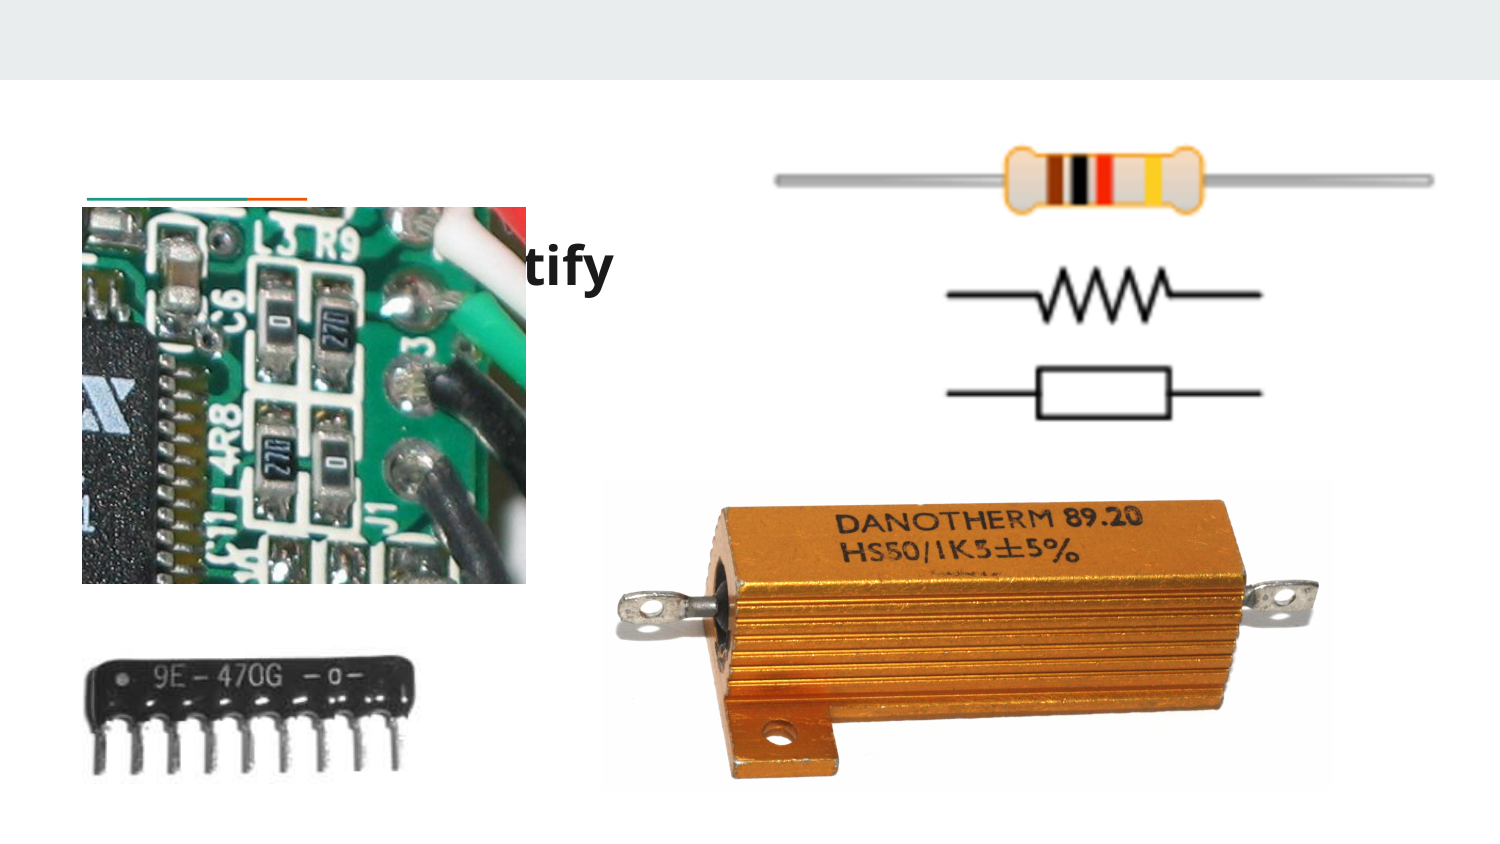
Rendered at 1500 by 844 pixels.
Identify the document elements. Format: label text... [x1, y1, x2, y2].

title Resistor - Identify [529, 216, 761, 305]
picture [602, 479, 1334, 790]
picture [82, 645, 421, 784]
picture [82, 207, 526, 584]
picture [766, 130, 1455, 441]
